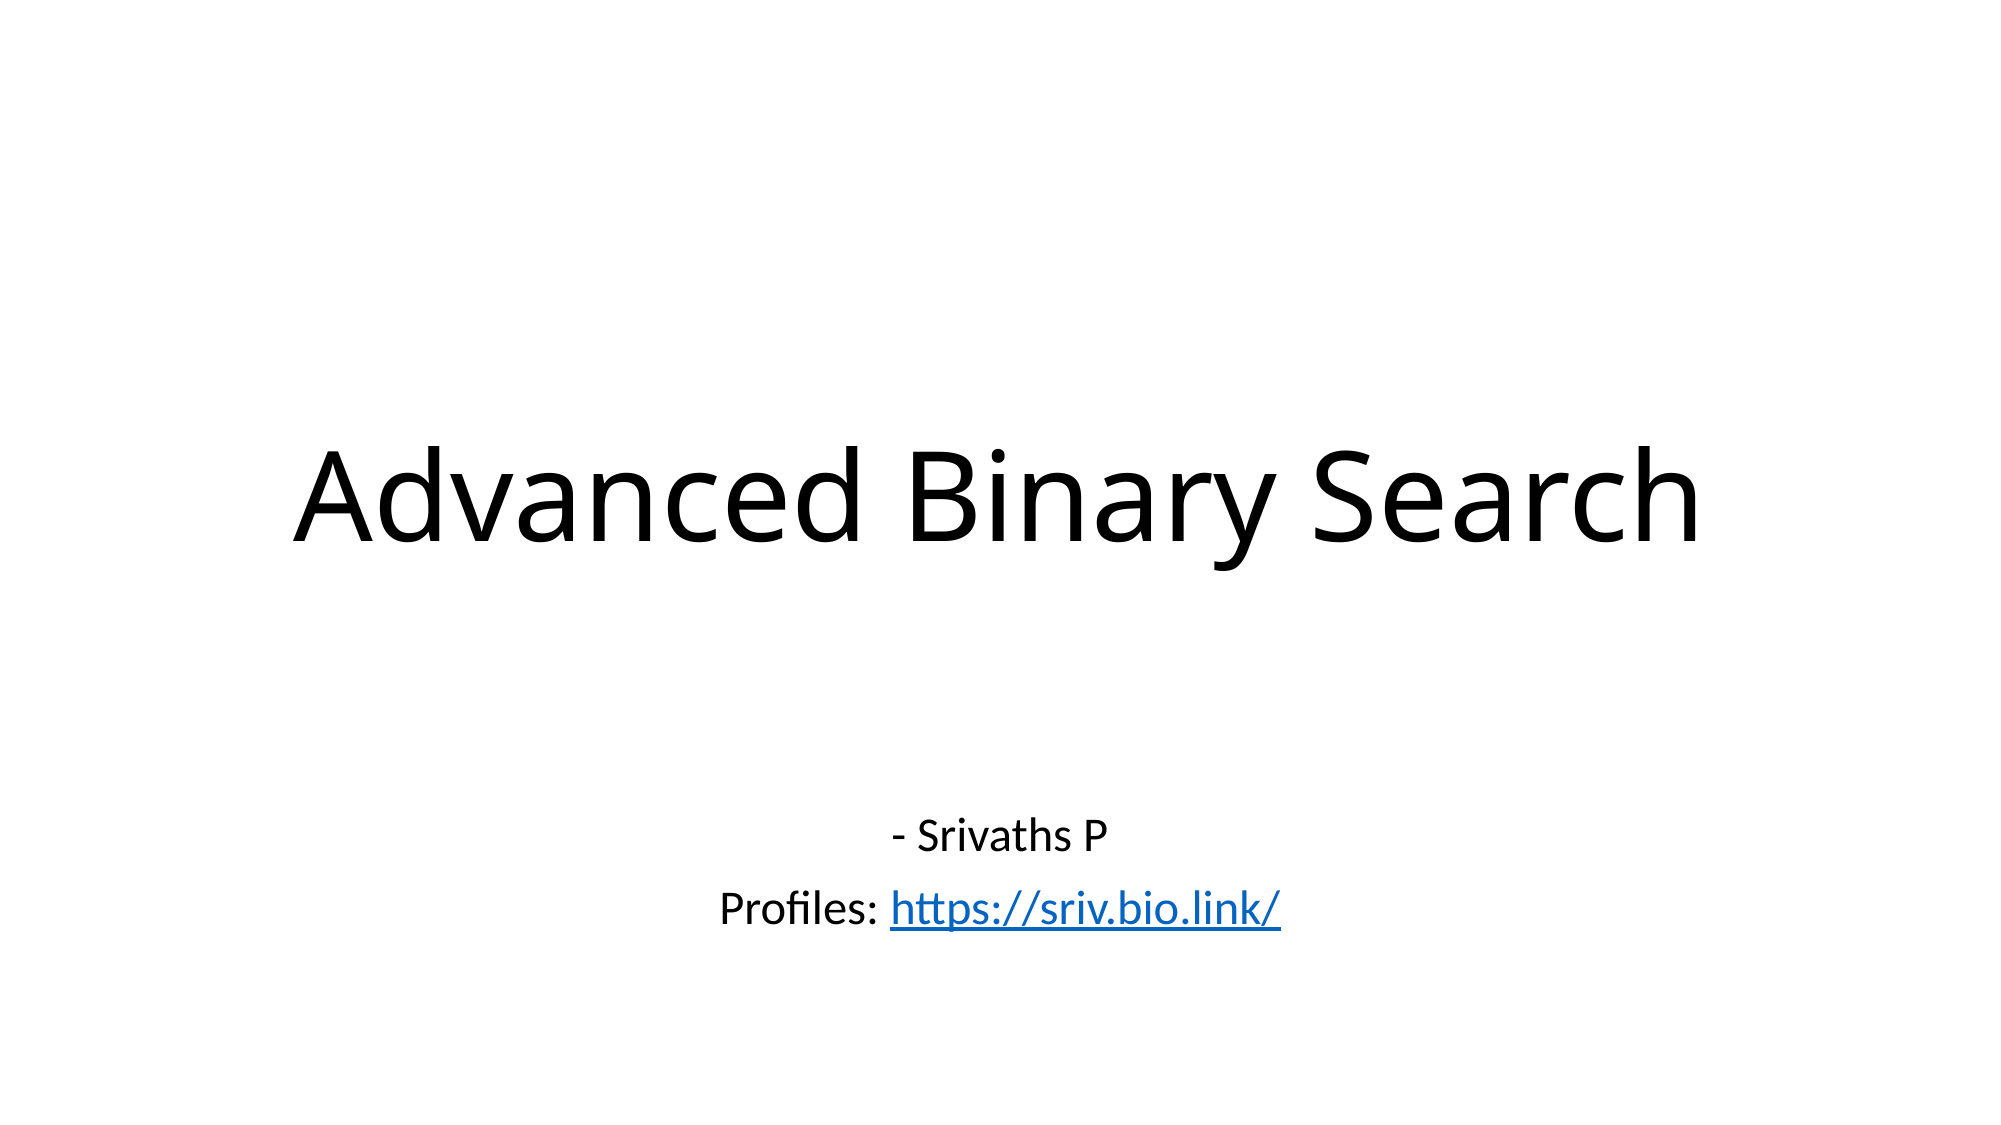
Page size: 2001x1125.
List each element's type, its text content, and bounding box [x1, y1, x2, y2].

subtitle - Srivaths P Profiles: https://sriv.bio.link/ [249, 802, 1750, 943]
title Advanced Binary Search [249, 184, 1750, 576]
